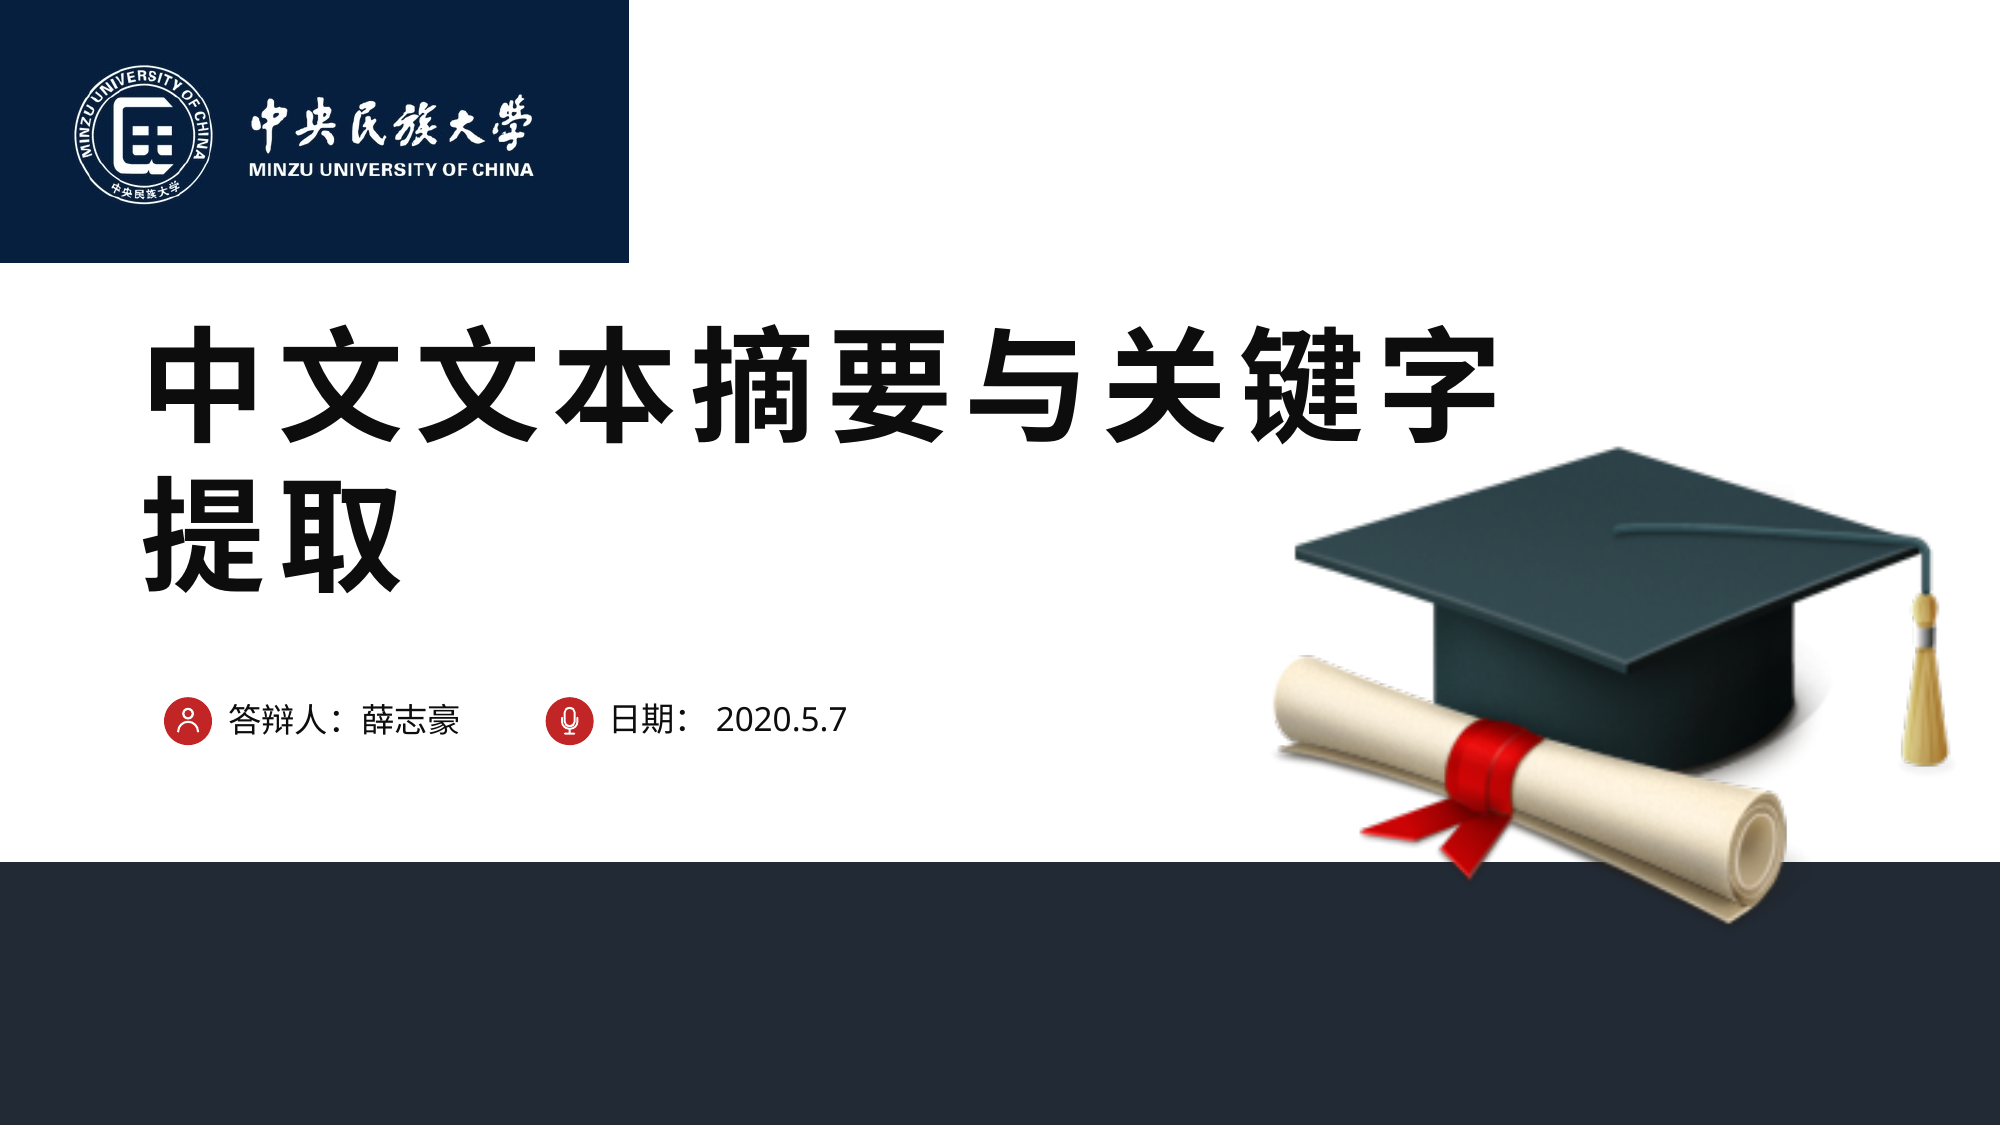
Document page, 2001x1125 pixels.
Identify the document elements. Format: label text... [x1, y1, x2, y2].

picture [0, 0, 629, 263]
picture [1254, 276, 1976, 998]
text_box [0, 861, 2000, 1125]
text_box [545, 697, 594, 746]
text_box 答辩人：薛志豪 [213, 692, 477, 747]
text_box 日期：2020.5.7 [593, 690, 863, 746]
text_box 中文文本摘要与关键字提取 [125, 299, 1254, 615]
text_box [164, 697, 212, 746]
